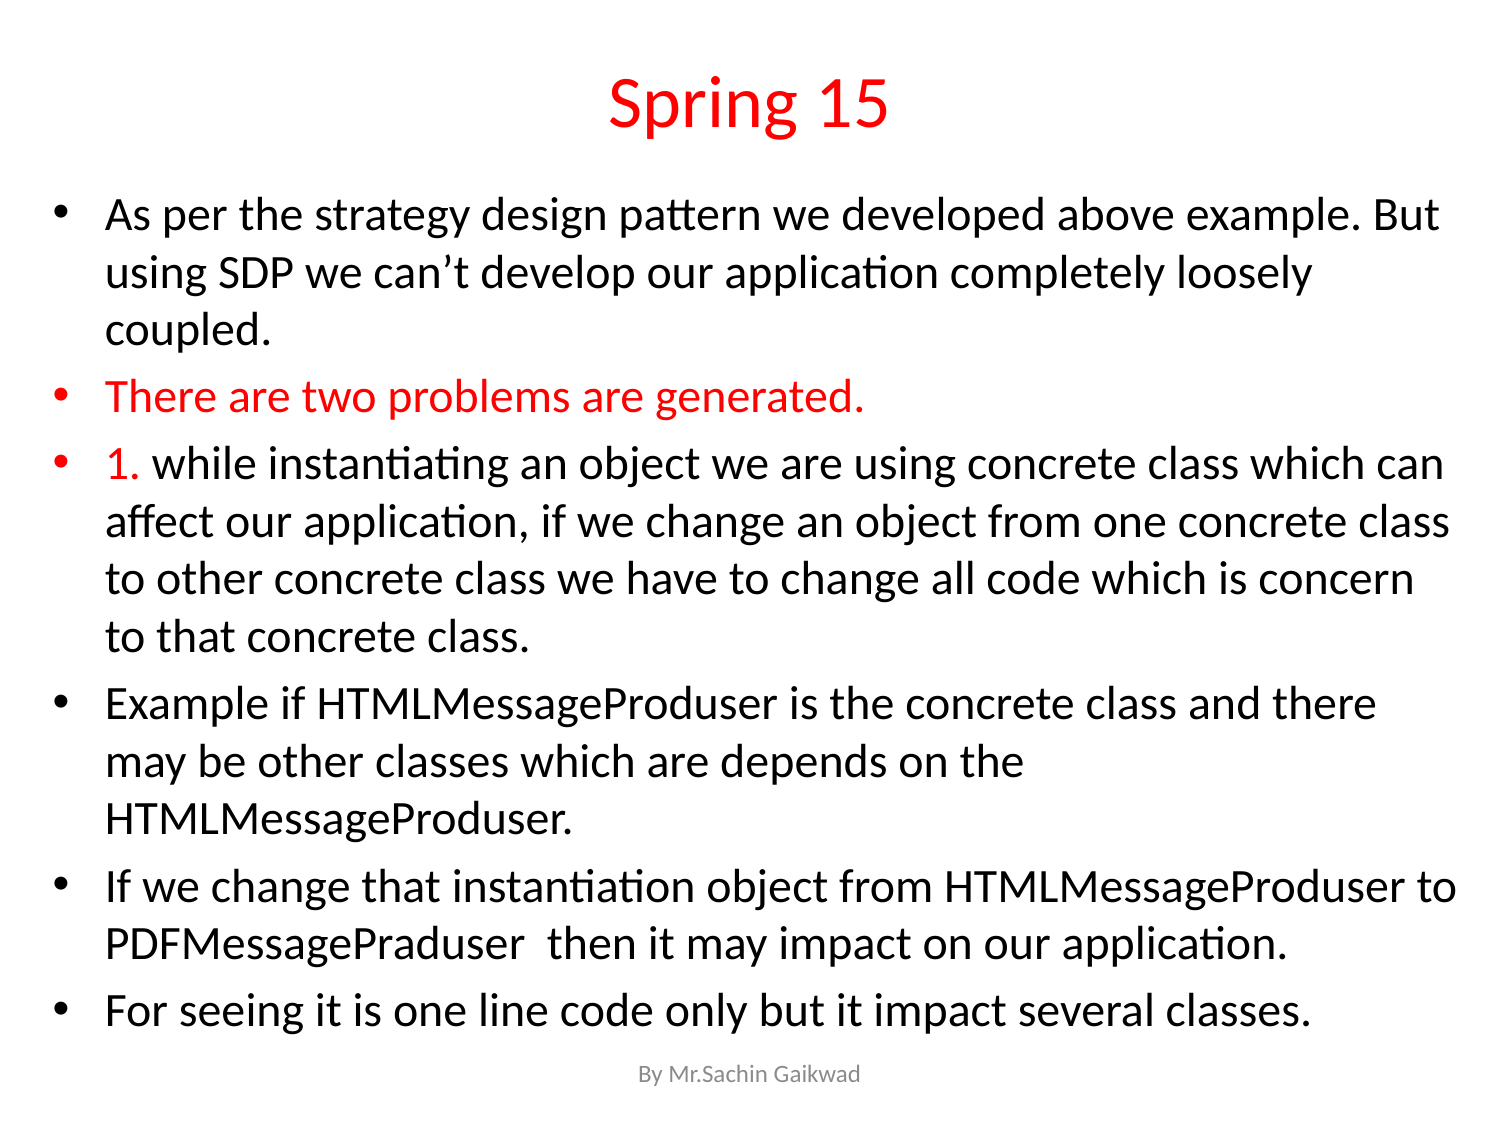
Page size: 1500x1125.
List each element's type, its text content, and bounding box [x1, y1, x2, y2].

title Spring 15 [75, 45, 1425, 150]
footer By Mr.Sachin Gaikwad [512, 1042, 988, 1103]
list As per the strategy design pattern we developed above example. But using SDP we can’t develop our application completely loosely coupled. There are two problems are generated. 1. while instantiating an object we are using concrete class which can affect our application, if we change an object from one concrete class to other concrete class we have to change all code which is concern to that concrete class. Example if HTMLMessageProduser is the concrete class and there may be other classes which are depends on the HTMLMessageProduser. If we change that instantiation object from HTMLMessageProduser to PDFMessagePraduser then it may impact on our application. For seeing it is one line code only but it impact several classes. [37, 174, 1475, 1063]
